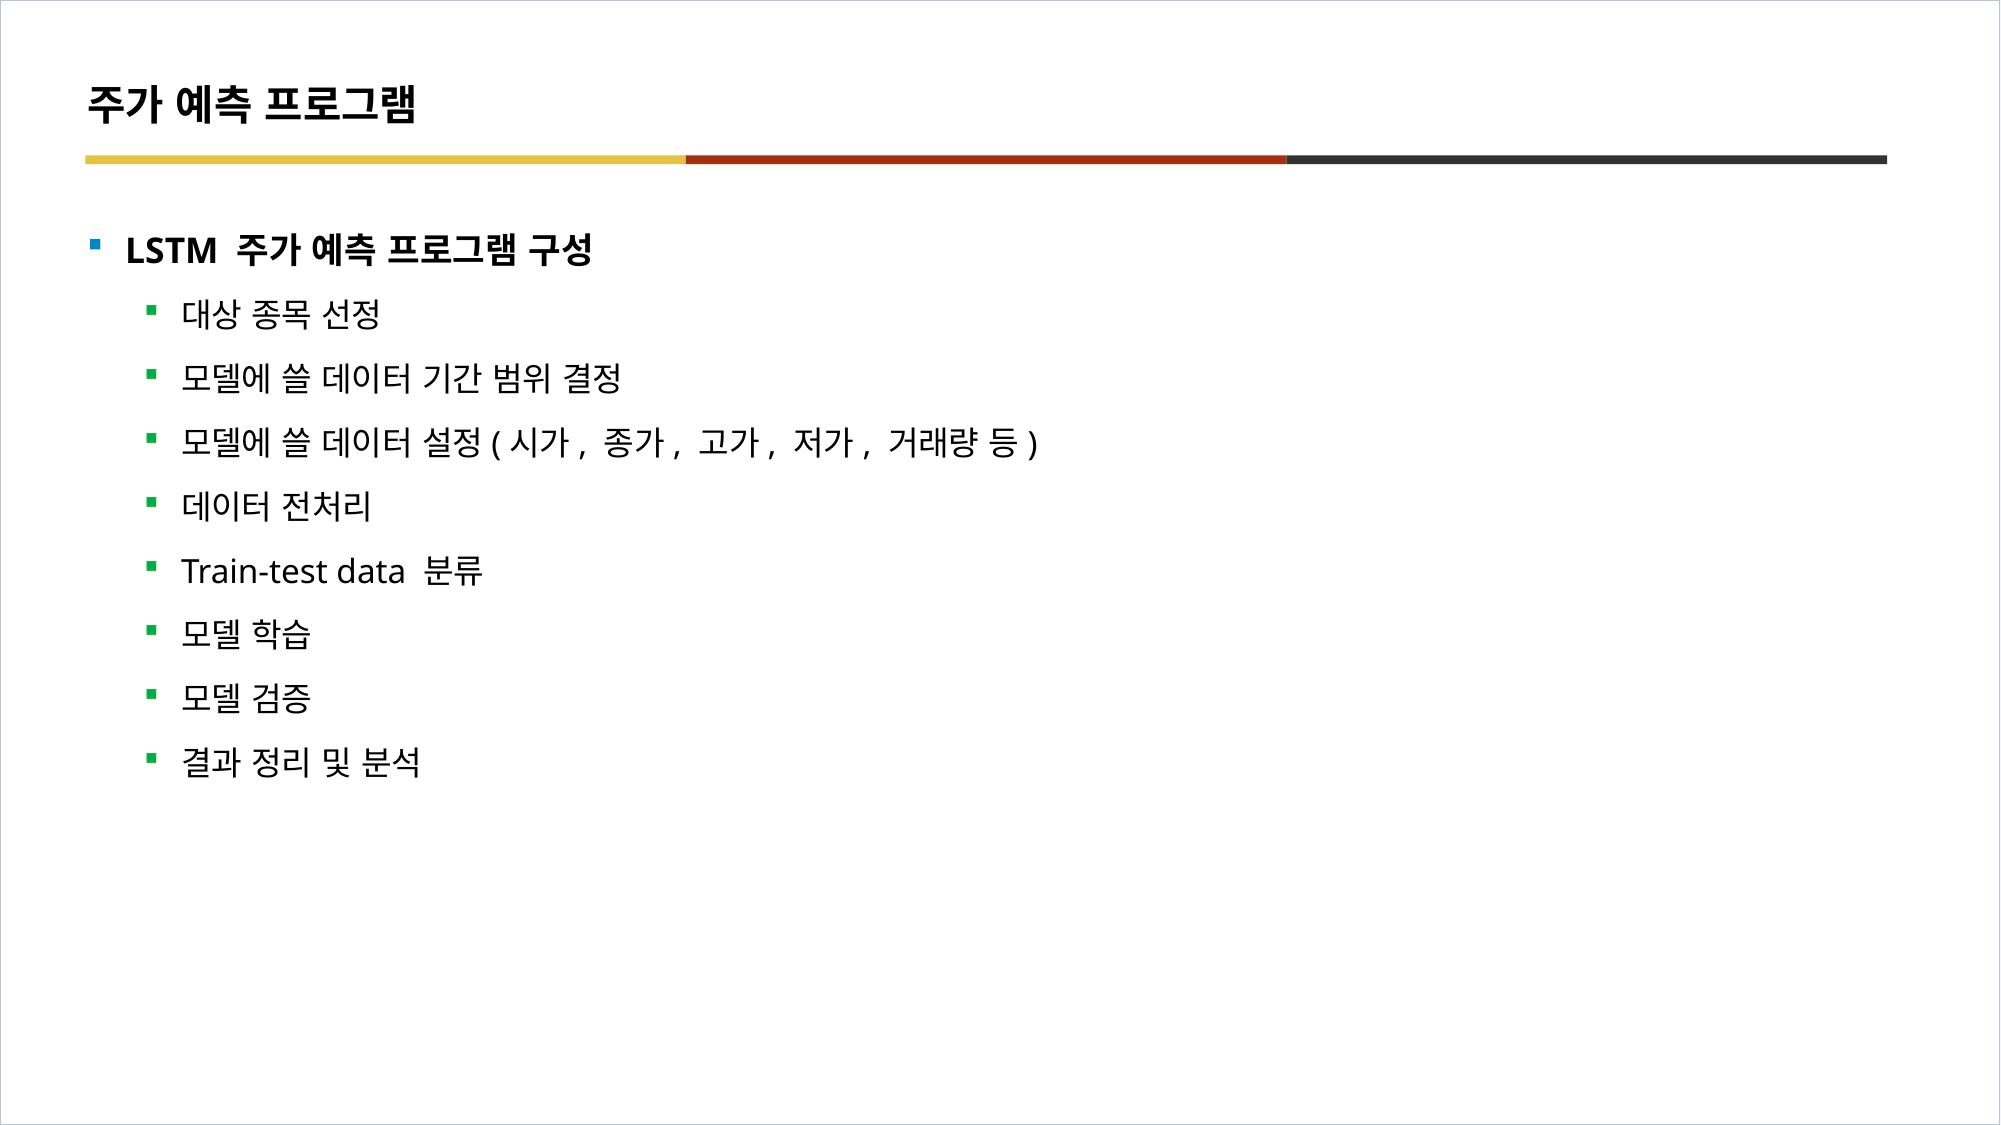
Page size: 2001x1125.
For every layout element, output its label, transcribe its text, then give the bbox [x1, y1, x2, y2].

title 주가 예측 프로그램 [86, 57, 1914, 150]
text_box LSTM 주가 예측 프로그램 구성 대상 종목 선정 모델에 쓸 데이터 기간 범위 결정 모델에 쓸 데이터 설정(시가, 종가, 고가, 저가, 거래량 등) 데이터 전처리 Train-test data 분류 모델 학습 모델 검증 결과 정리 및 분석 [87, 206, 1869, 1014]
